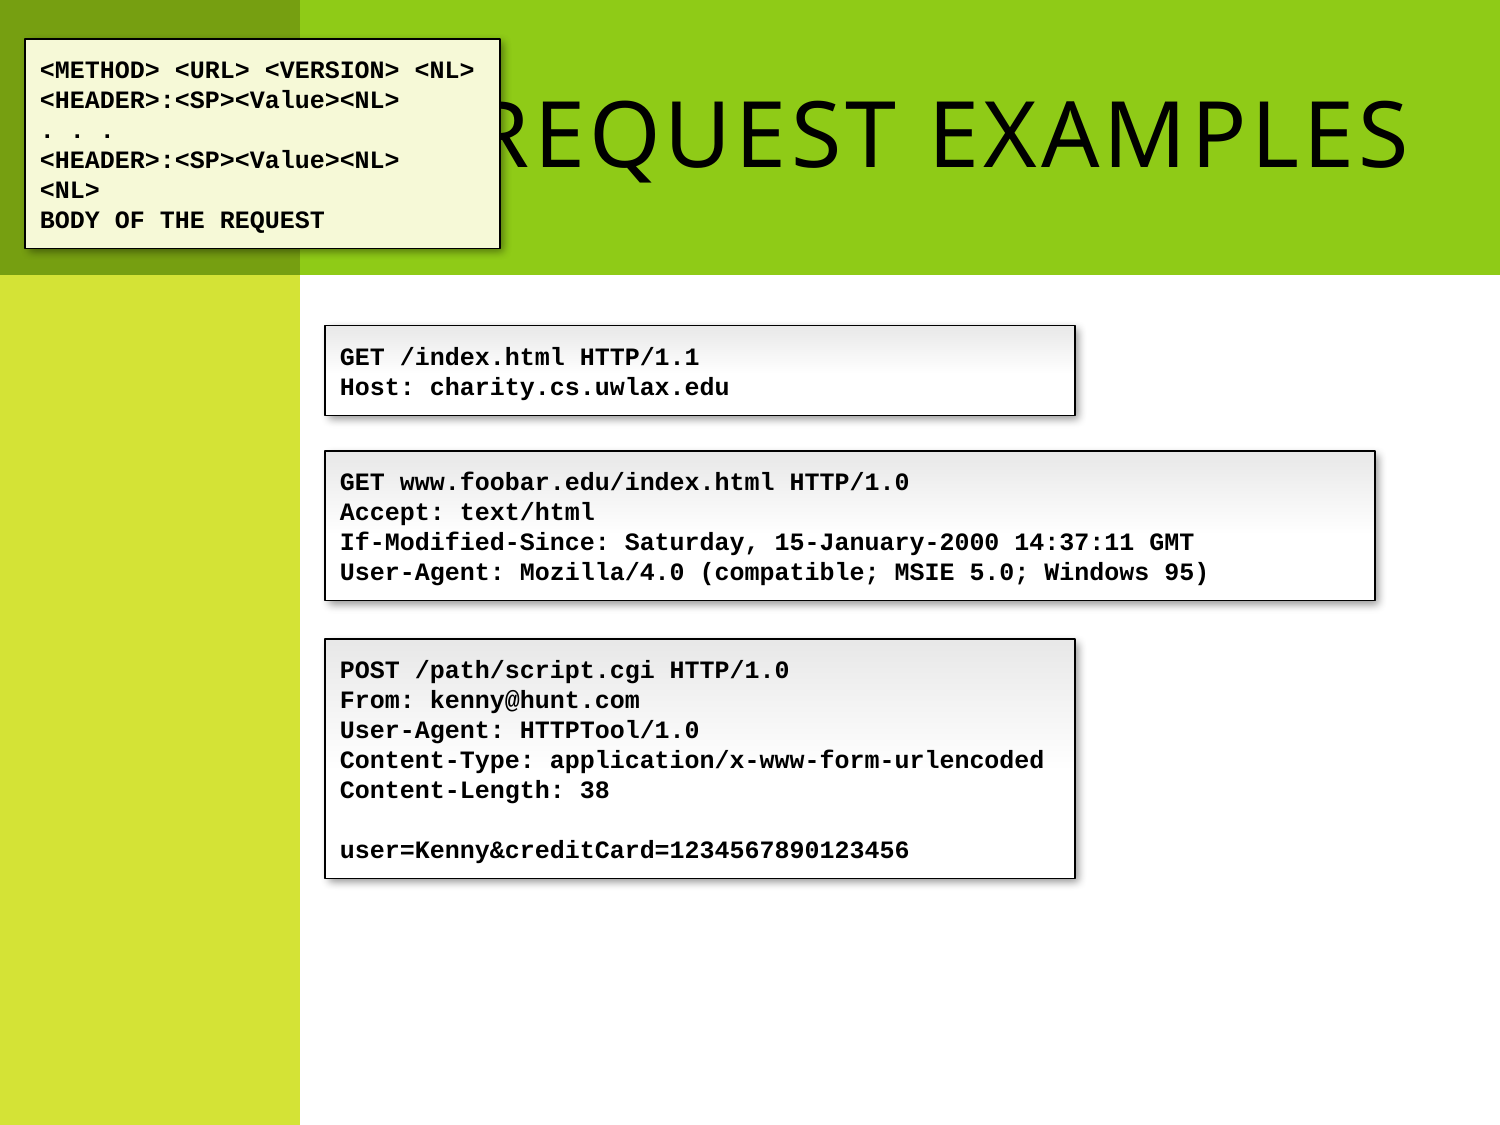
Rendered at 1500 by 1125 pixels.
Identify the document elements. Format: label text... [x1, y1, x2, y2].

text_box POST /path/script.cgi HTTP/1.0 From: kenny@hunt.com User-Agent: HTTPTool/1.0 Content-Type: application/x-www-form-urlencoded Content-Length: 38 user=Kenny&creditCard=1234567890123456 [324, 638, 1076, 879]
title Request Examples [505, 37, 1425, 225]
text_box GET /index.html HTTP/1.1 Host: charity.cs.uwlax.edu [324, 325, 1076, 416]
text_box <METHOD> <URL> <VERSION> <NL> <HEADER>:<SP><Value><NL> . . . <HEADER>:<SP><Value><NL> <NL> BODY OF THE REQUEST [24, 38, 501, 249]
text_box GET www.foobar.edu/index.html HTTP/1.0 Accept: text/html If-Modified-Since: Saturday, 15-January-2000 14:37:11 GMT User-Agent: Mozilla/4.0 (compatible; MSIE 5.0; Windows 95) [324, 450, 1376, 601]
